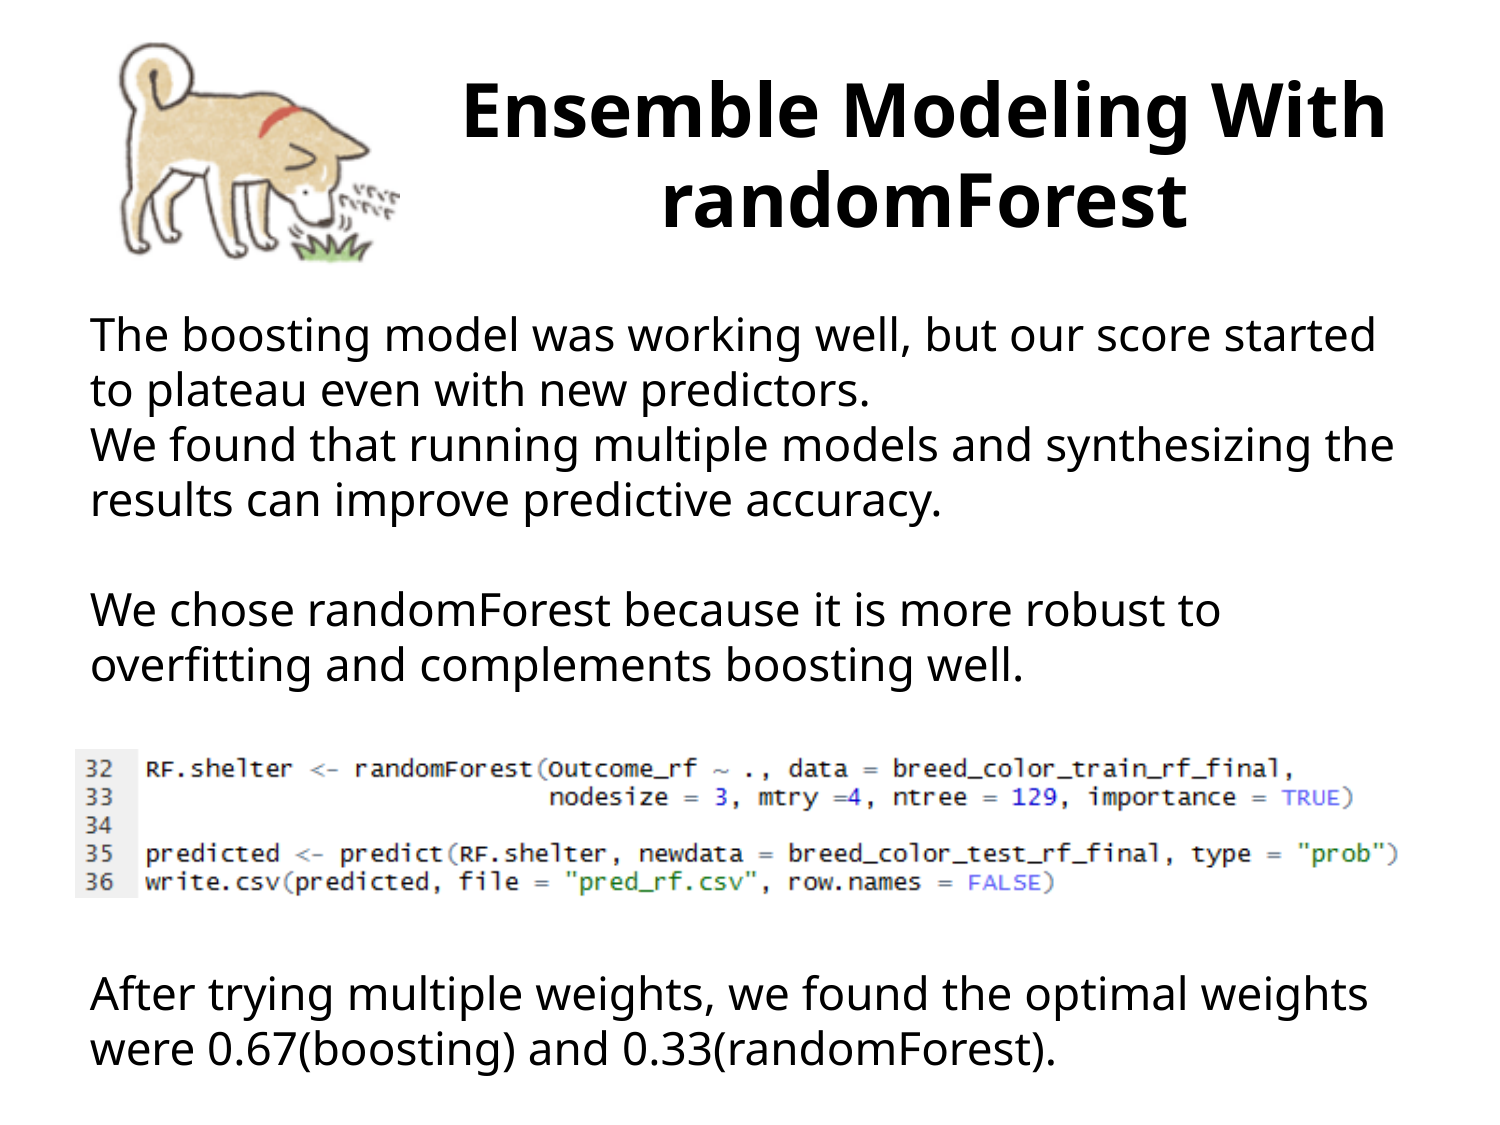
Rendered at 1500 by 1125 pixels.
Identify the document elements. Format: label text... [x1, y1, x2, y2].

picture [74, 749, 1408, 898]
text_box The boosting model was working well, but our score started to plateau even with new predictors. We found that running multiple models and synthesizing the results can improve predictive accuracy. We chose randomForest because it is more robust to overfitting and complements boosting well. After trying multiple weights, we found the optimal weights were 0.67(boosting) and 0.33(randomForest). [74, 297, 1425, 1083]
picture [105, 37, 401, 276]
title Ensemble Modeling With randomForest [412, 50, 1438, 255]
